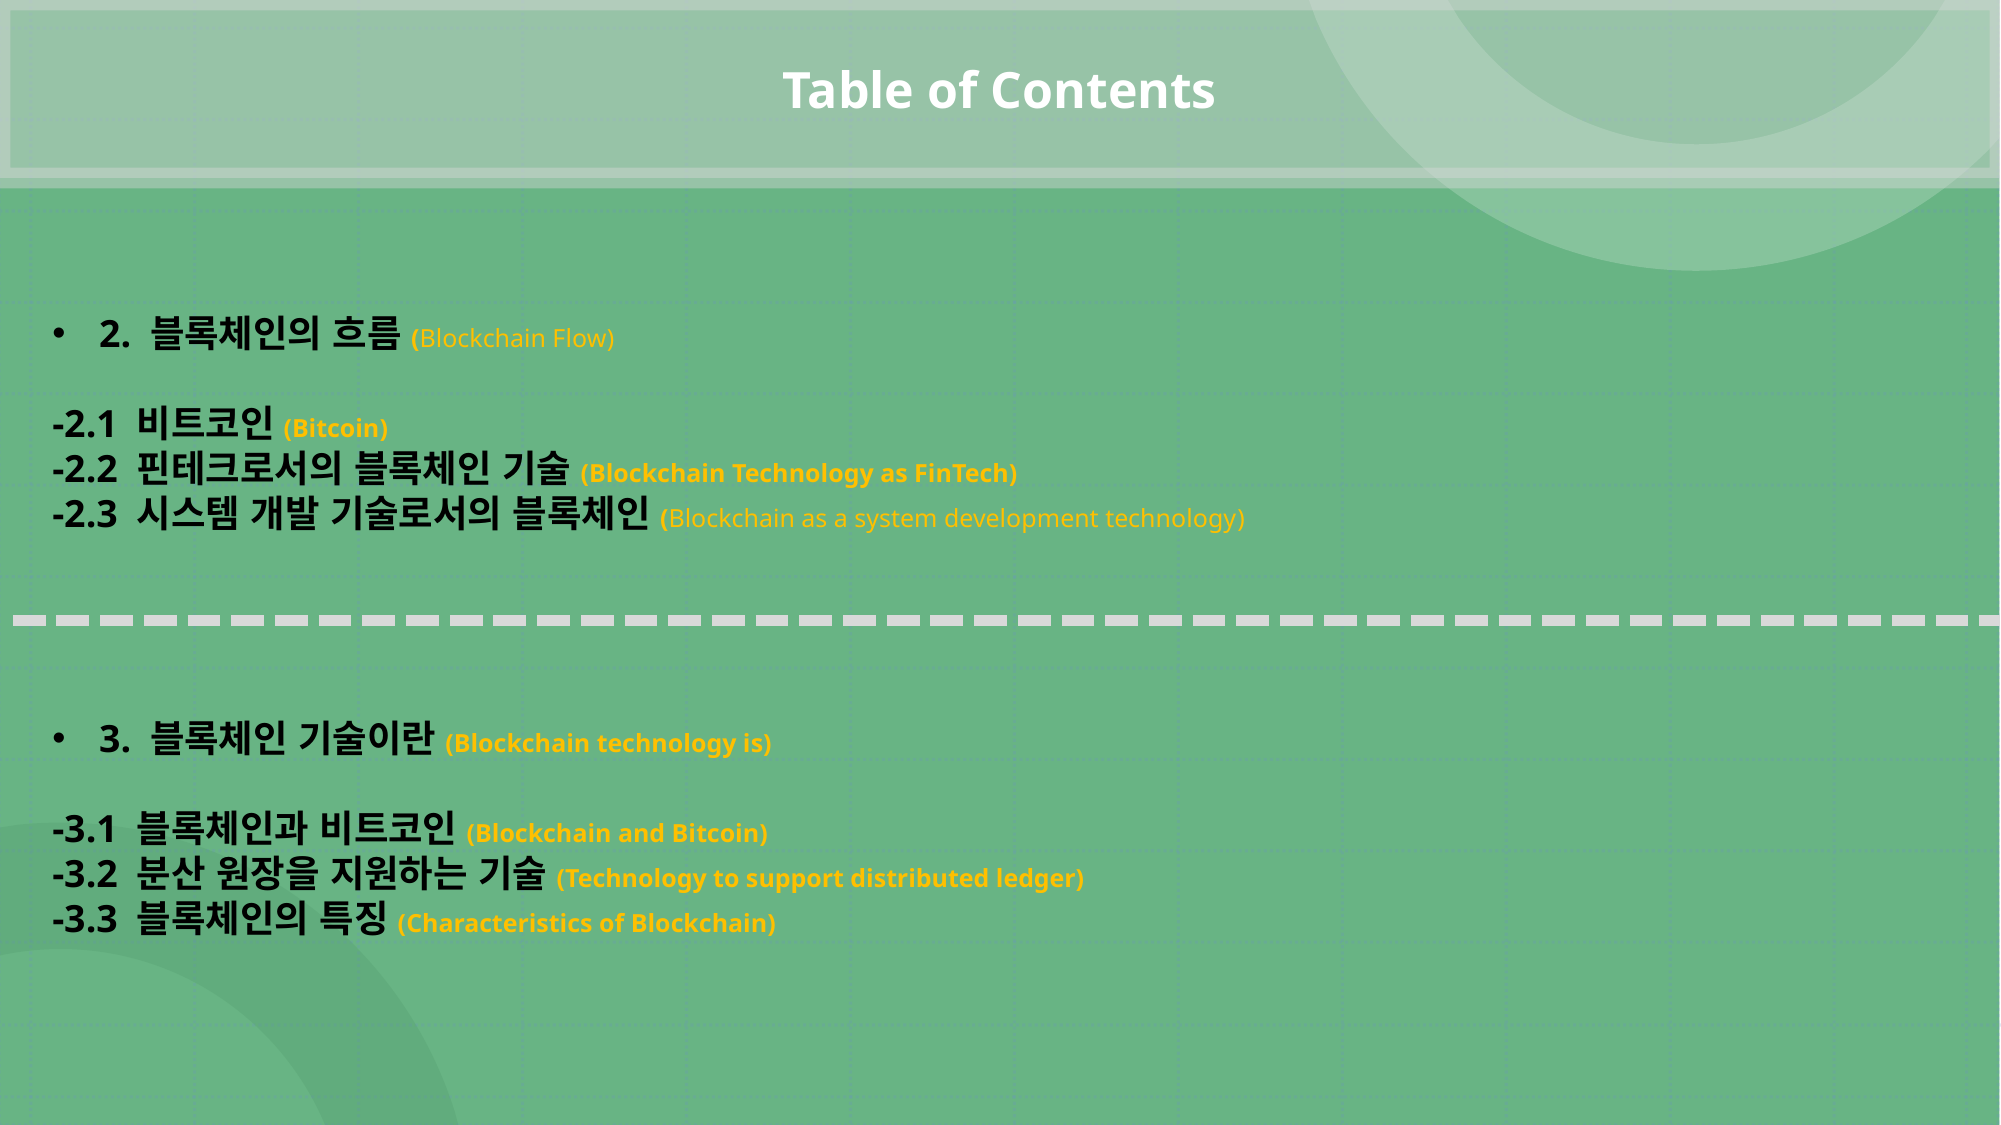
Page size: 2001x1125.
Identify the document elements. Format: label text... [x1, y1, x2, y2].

text_box 2. 블록체인의 흐름(Blockchain Flow) -2.1 비트코인(Bitcoin) -2.2 핀테크로서의 블록체인 기술(Blockchain Technology as FinTech) -2.3 시스템 개발 기술로서의 블록체인(Blockchain as a system development technology) 3. 블록체인 기술이란(Blockchain technology is) -3.1 블록체인과 비트코인(Blockchain and Bitcoin) -3.2 분산 원장을 지원하는 기술(Technology to support distributed ledger) -3.3 블록체인의 특징(Characteristics of Blockchain) [37, 302, 1430, 620]
text_box Table of Contents [0, 0, 2000, 179]
text_box 2. 블록체인의 흐름(Blockchain Flow) -2.1 비트코인(Bitcoin) -2.2 핀테크로서의 블록체인 기술(Blockchain Technology as FinTech) -2.3 시스템 개발 기술로서의 블록체인(Blockchain as a system development technology) 3. 블록체인 기술이란(Blockchain technology is) -3.1 블록체인과 비트코인(Blockchain and Bitcoin) -3.2 분산 원장을 지원하는 기술(Technology to support distributed ledger) -3.3 블록체인의 특징(Characteristics of Blockchain) [37, 621, 1430, 948]
